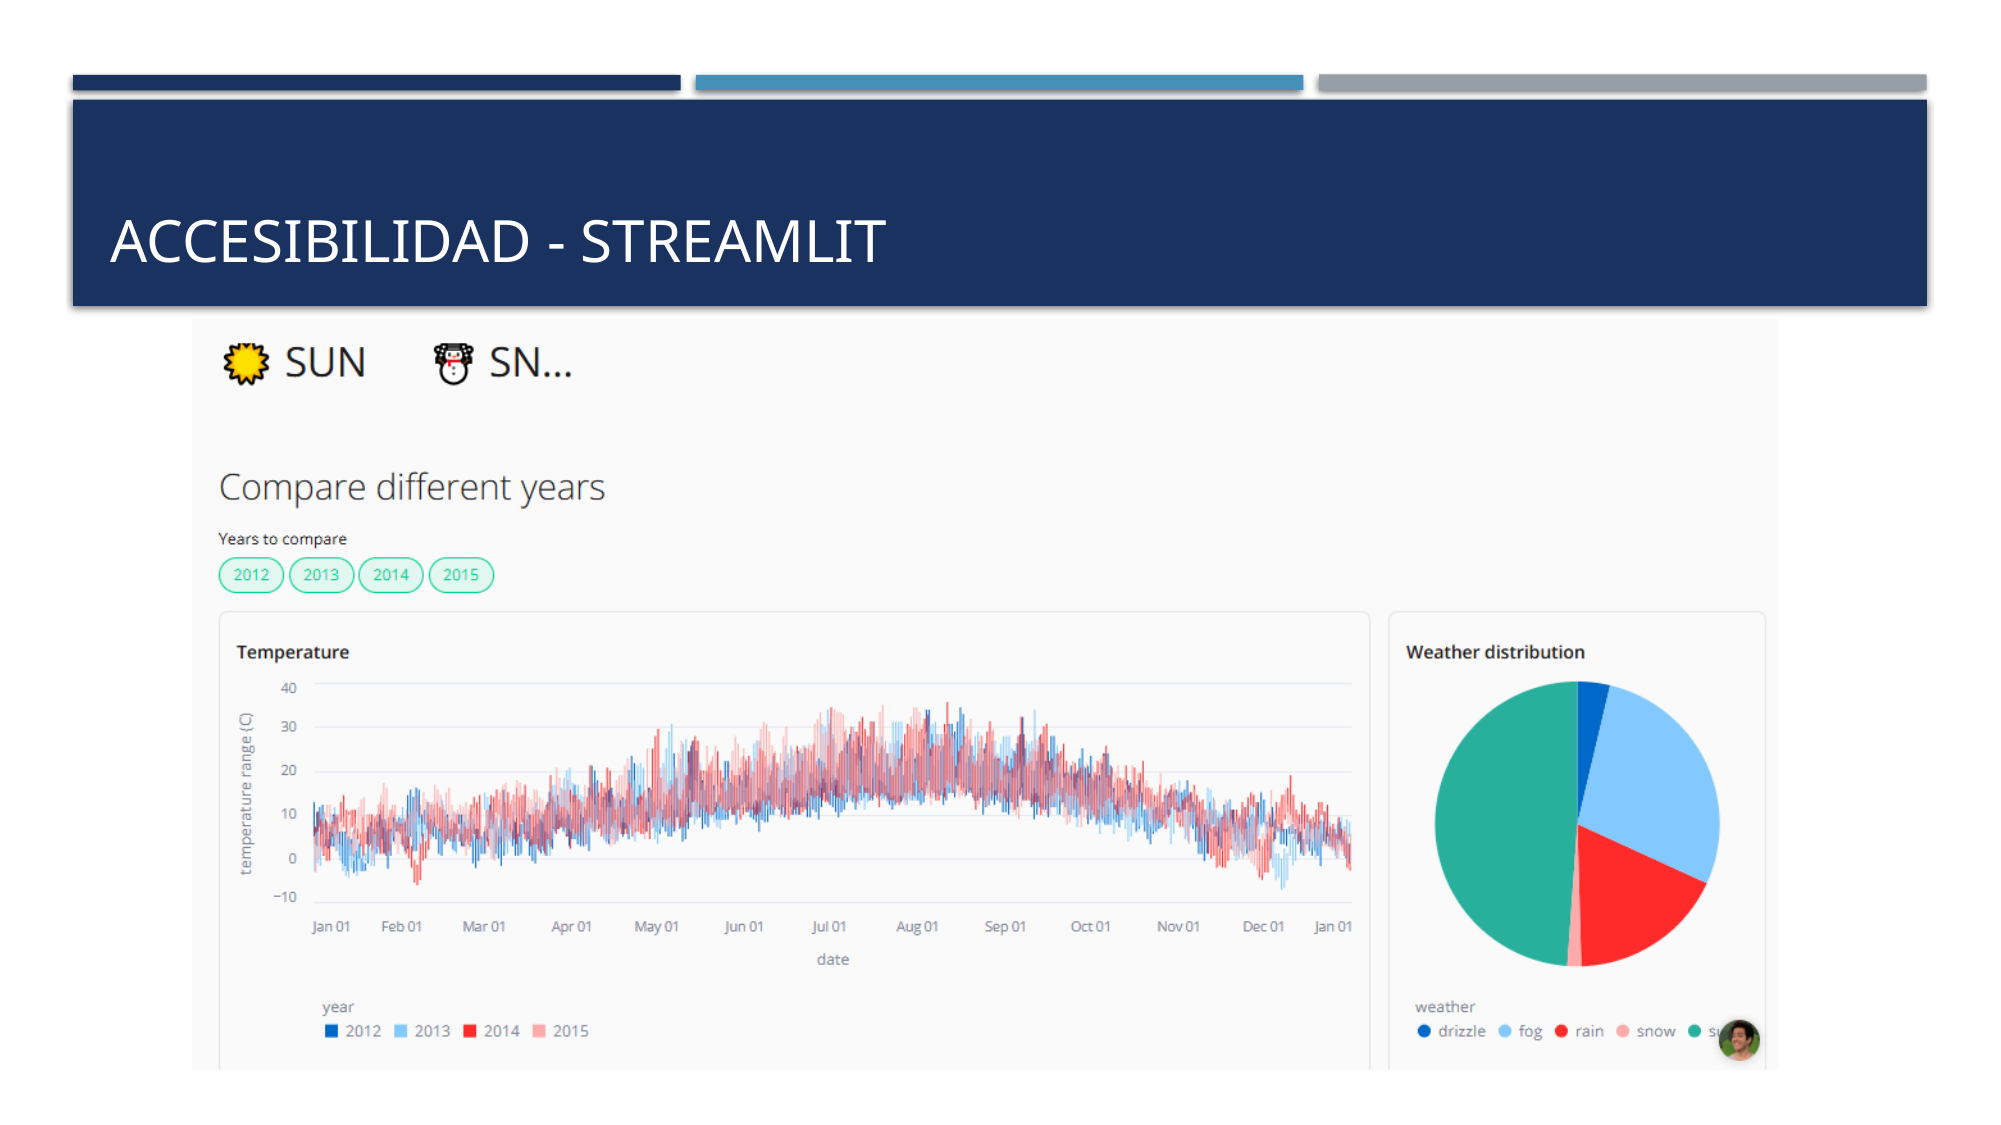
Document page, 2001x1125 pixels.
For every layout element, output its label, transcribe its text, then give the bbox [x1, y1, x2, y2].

picture [191, 319, 1778, 1071]
title Accesibilidad - Streamlit [95, 119, 1905, 282]
